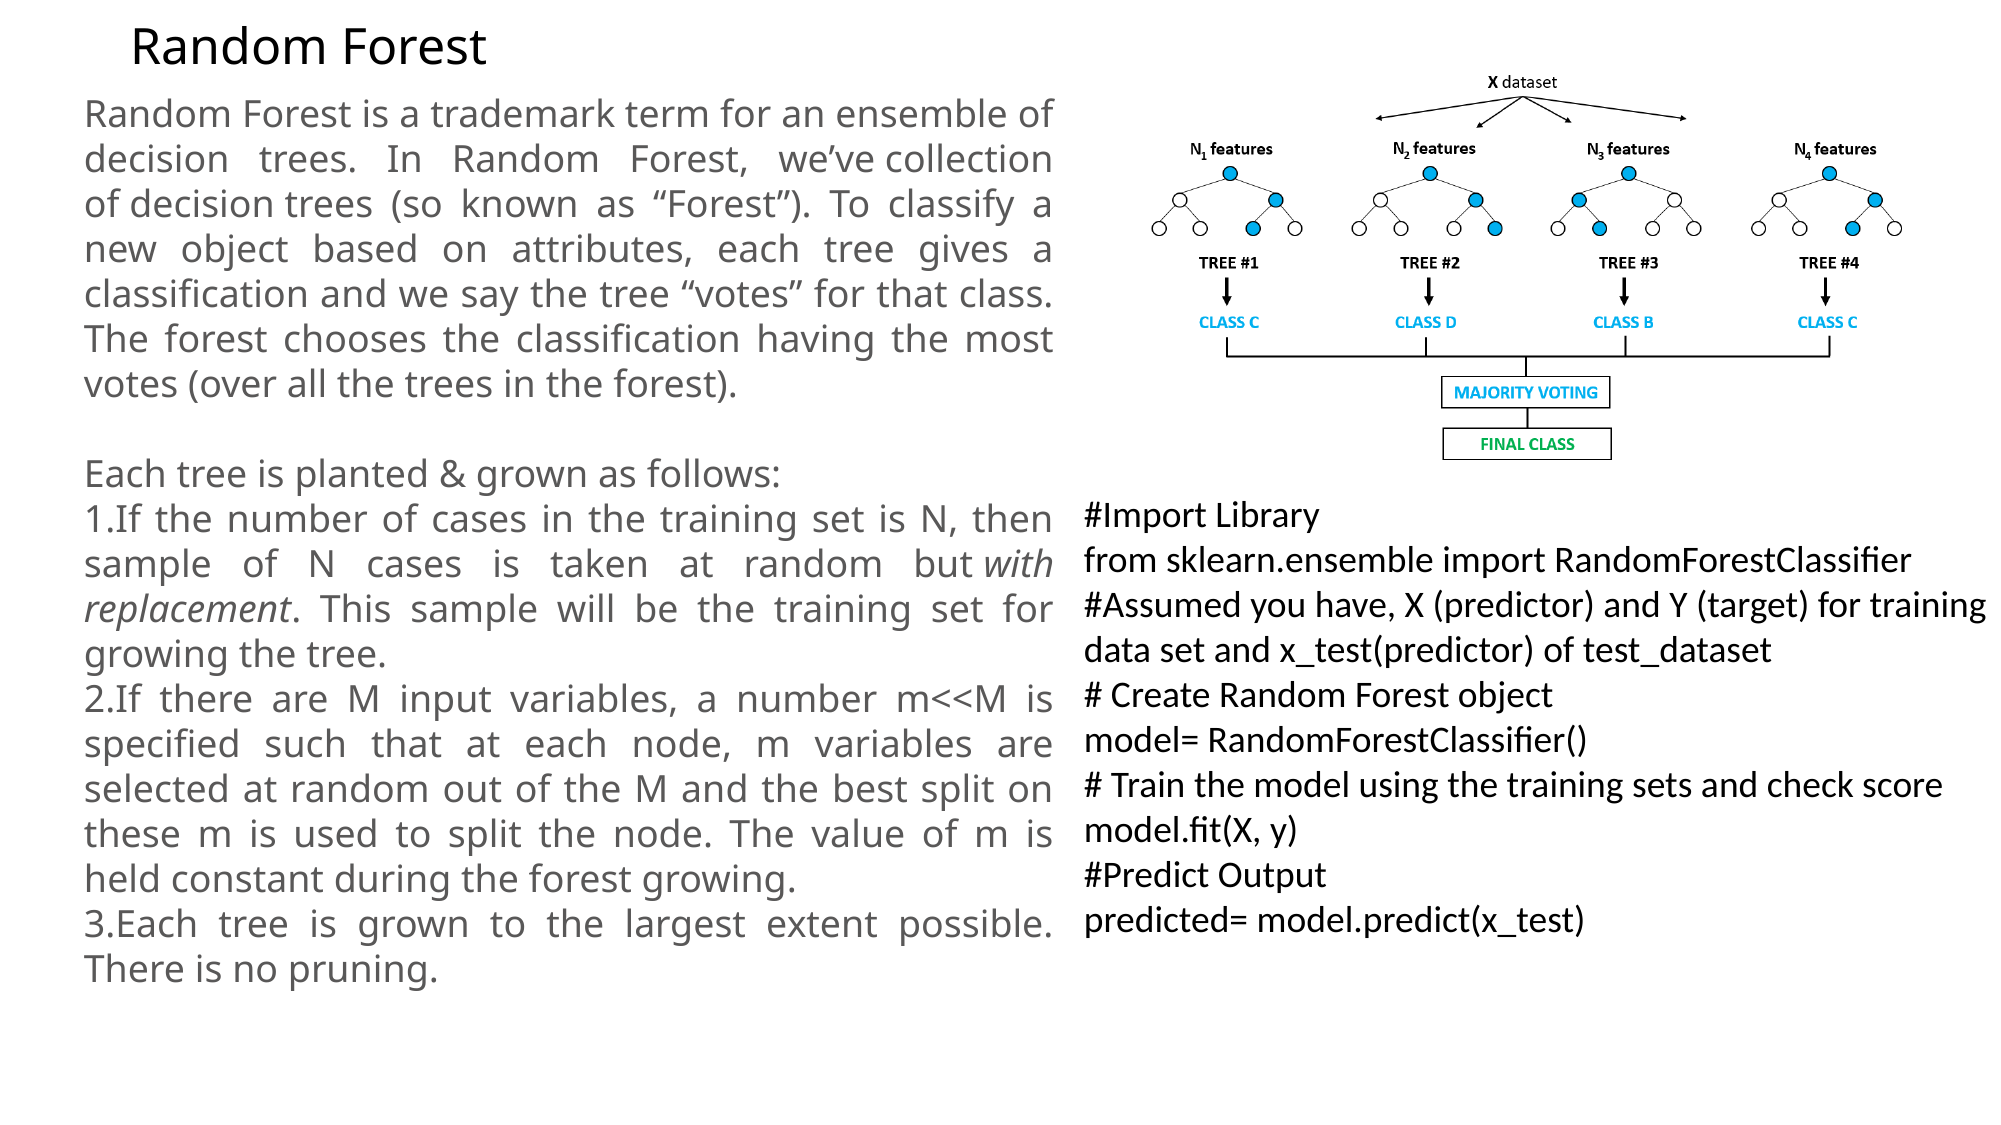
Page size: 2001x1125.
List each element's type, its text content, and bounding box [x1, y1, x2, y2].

picture [1140, 43, 1915, 483]
title Random Forest [115, 0, 511, 83]
text_box #Import Library from sklearn.ensemble import RandomForestClassifier #Assumed you have, X (predictor) and Y (target) for training data set and x_test(predictor) of test_dataset # Create Random Forest object model= RandomForestClassifier() # Train the model using the training sets and check score model.fit(X, y) #Predict Output predicted= model.predict(x_test) [1069, 482, 2000, 948]
text_box Random Forest is a trademark term for an ensemble of decision trees. In Random Forest, we’ve collection of decision trees (so known as “Forest”). To classify a new object based on attributes, each tree gives a classification and we say the tree “votes” for that class. The forest chooses the classification having the most votes (over all the trees in the forest). Each tree is planted & grown as follows: If the number of cases in the training set is N, then sample of N cases is taken at random but with replacement. This sample will be the training set for growing the tree. If there are M input variables, a number m<<M is specified such that at each node, m variables are selected at random out of the M and the best split on these m is used to split the node. The value of m is held constant during the forest growing. Each tree is grown to the largest extent possible. There is no pruning. [69, 83, 1070, 998]
